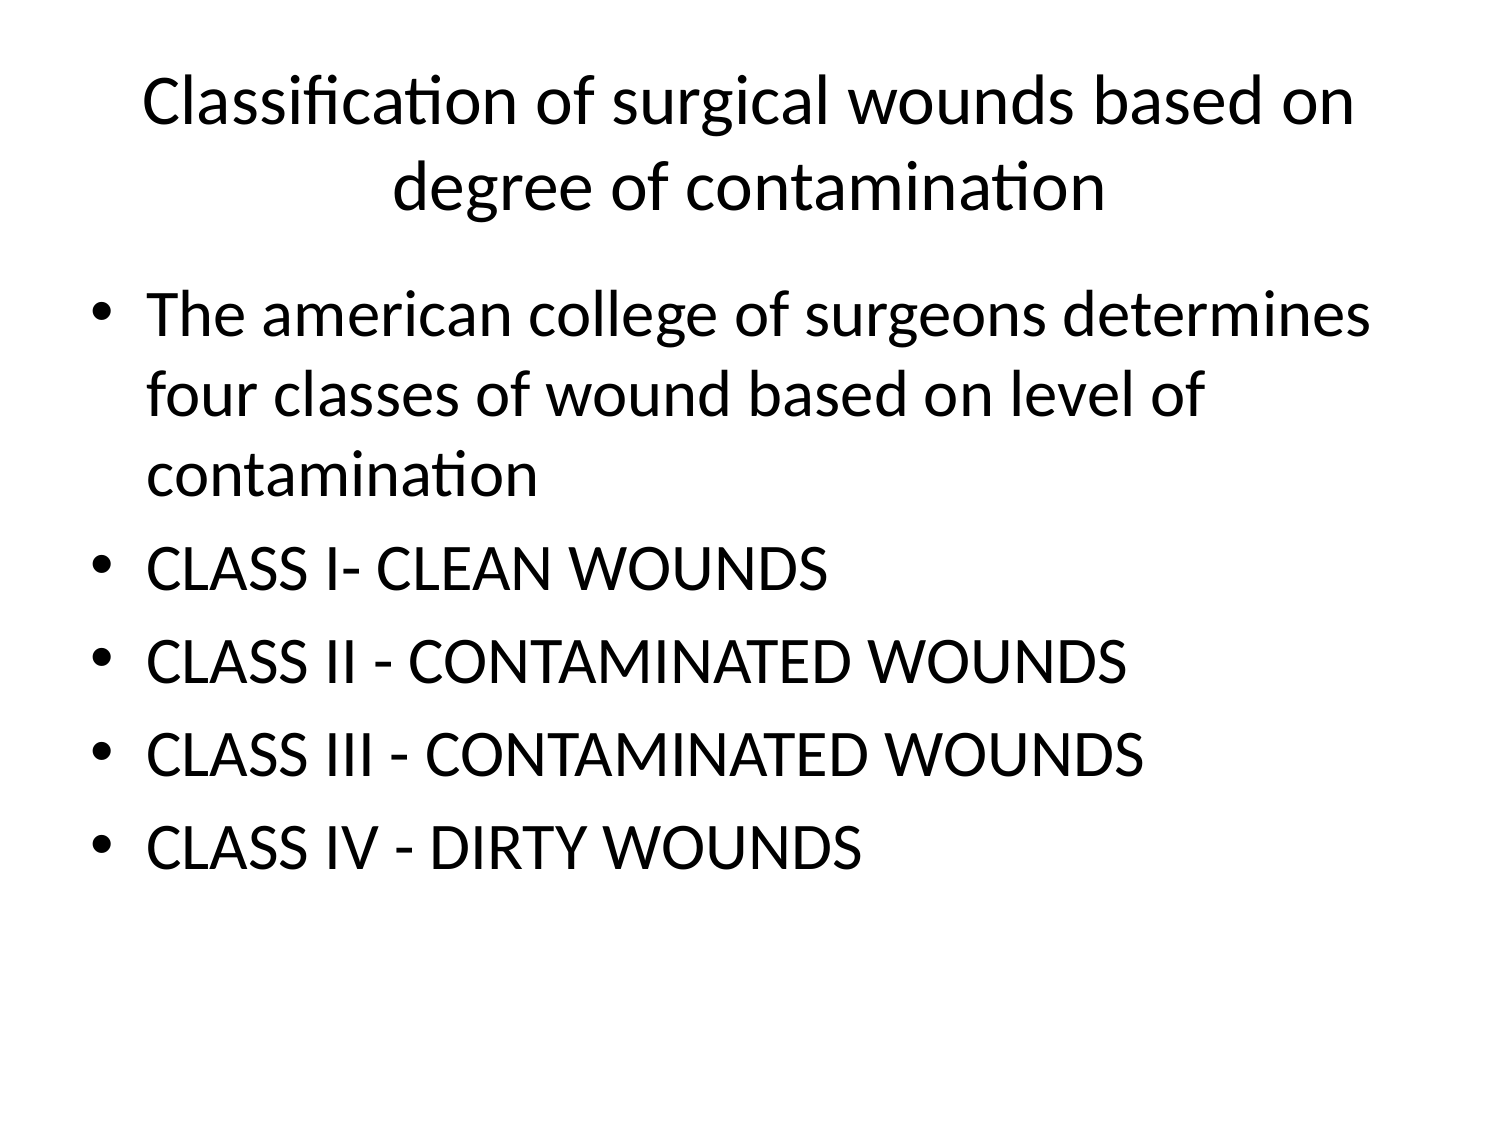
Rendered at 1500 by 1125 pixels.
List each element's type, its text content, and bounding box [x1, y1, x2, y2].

list The american college of surgeons determines four classes of wound based on level of contamination CLASS I- CLEAN WOUNDS CLASS II - CONTAMINATED WOUNDS CLASS III - CONTAMINATED WOUNDS CLASS IV - DIRTY WOUNDS [75, 262, 1425, 1005]
title Classification of surgical wounds based on degree of contamination [75, 45, 1425, 233]
